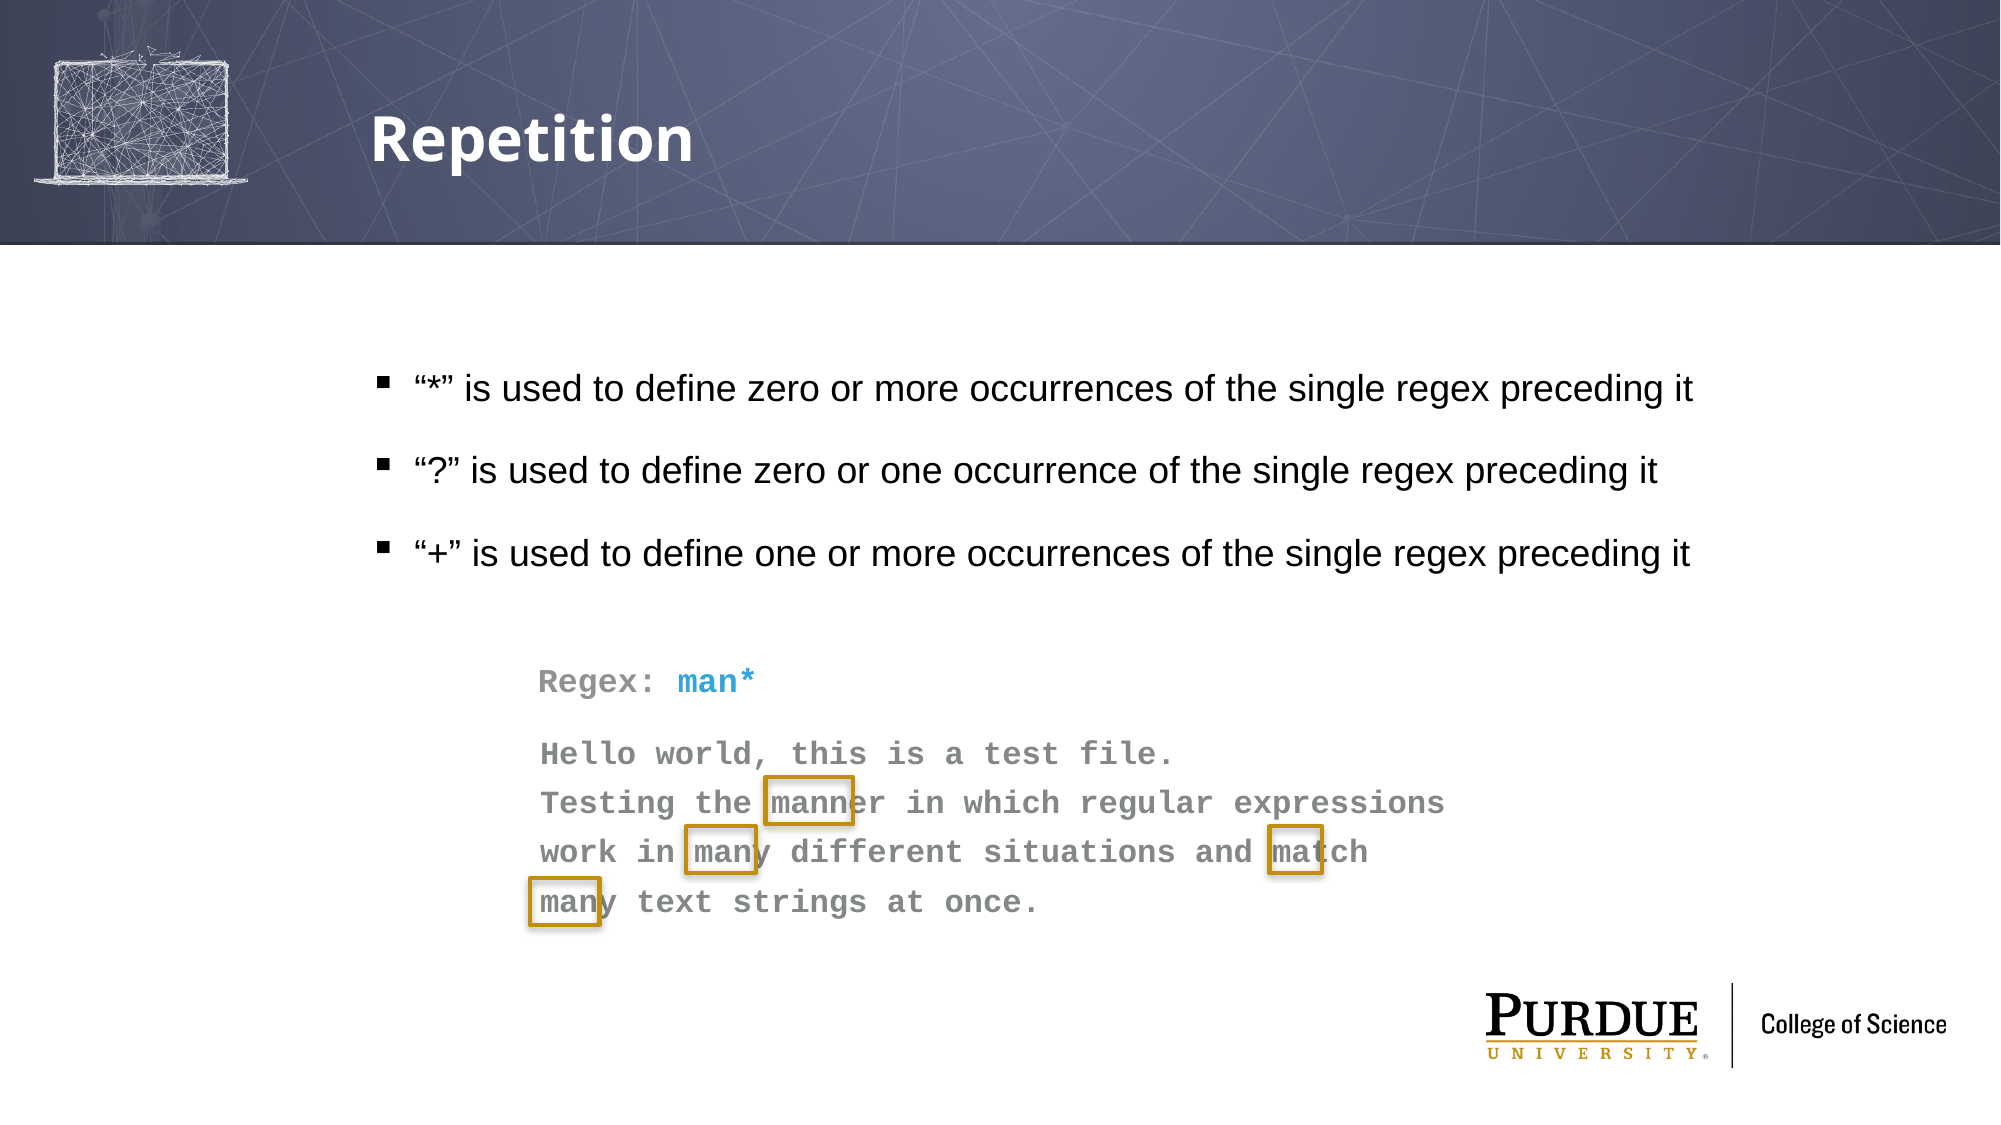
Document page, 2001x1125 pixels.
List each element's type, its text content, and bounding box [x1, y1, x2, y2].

text_box [686, 826, 756, 874]
text_box Hello world, this is a test file. Testing the manner in which regular expressions work in many different situations and match many text strings at once. [535, 728, 1465, 959]
list “*” is used to define zero or more occurrences of the single regex preceding it “?” is used to define zero or one occurrence of the single regex preceding it “+” is used to define one or more occurrences of the single regex preceding it [368, 363, 1704, 610]
title Repetition [368, 98, 1704, 187]
text_box [765, 777, 853, 825]
text_box [530, 878, 600, 926]
text_box [1269, 826, 1322, 874]
picture [1486, 983, 1946, 1068]
text_box Regex: man* [533, 655, 822, 725]
picture [0, 0, 2001, 245]
